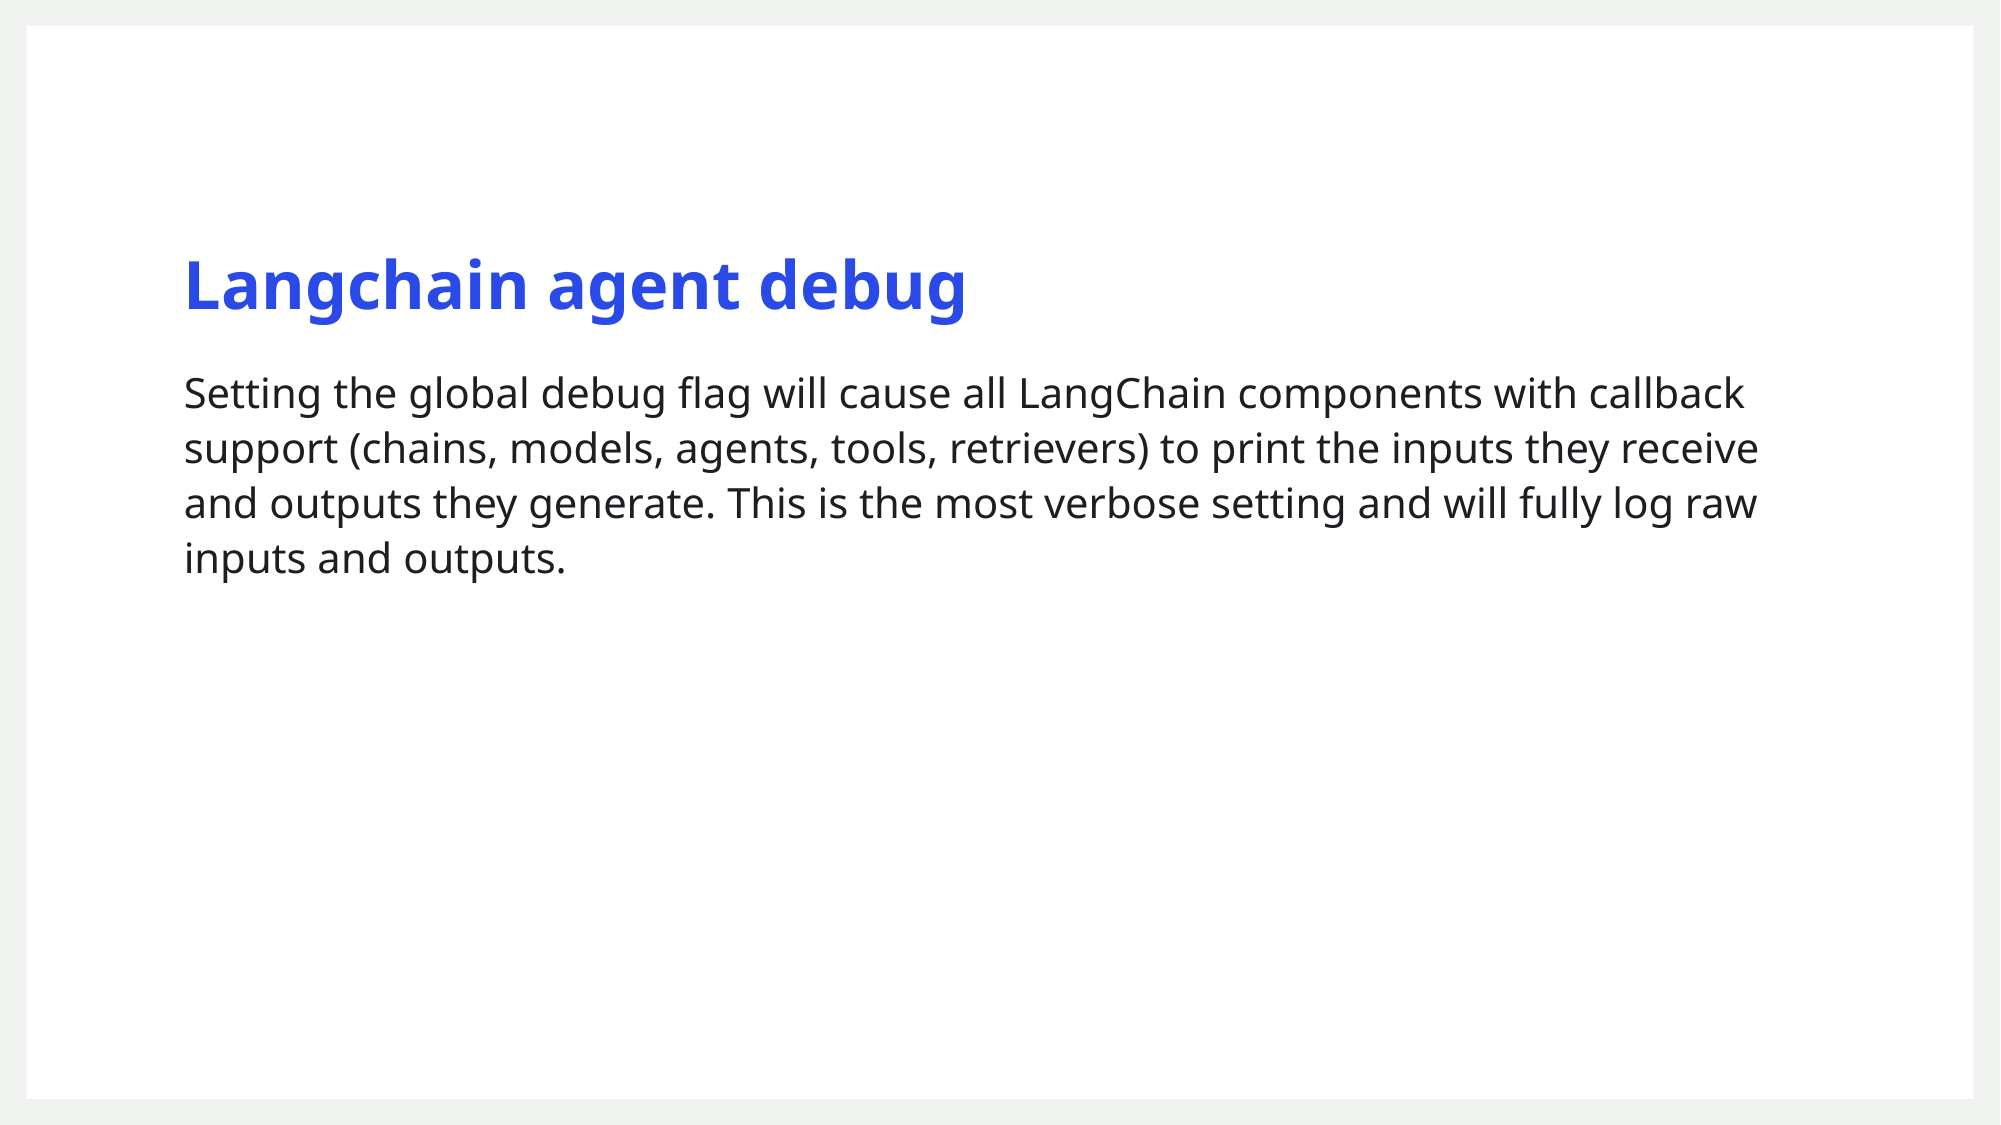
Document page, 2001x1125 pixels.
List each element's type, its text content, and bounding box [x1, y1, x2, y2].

title Langchain agent debug [168, 118, 1832, 331]
list Setting the global debug flag will cause all LangChain components with callback support (chains, models, agents, tools, retrievers) to print the inputs they receive and outputs they generate. This is the most verbose setting and will fully log raw inputs and outputs. [168, 354, 1832, 1006]
